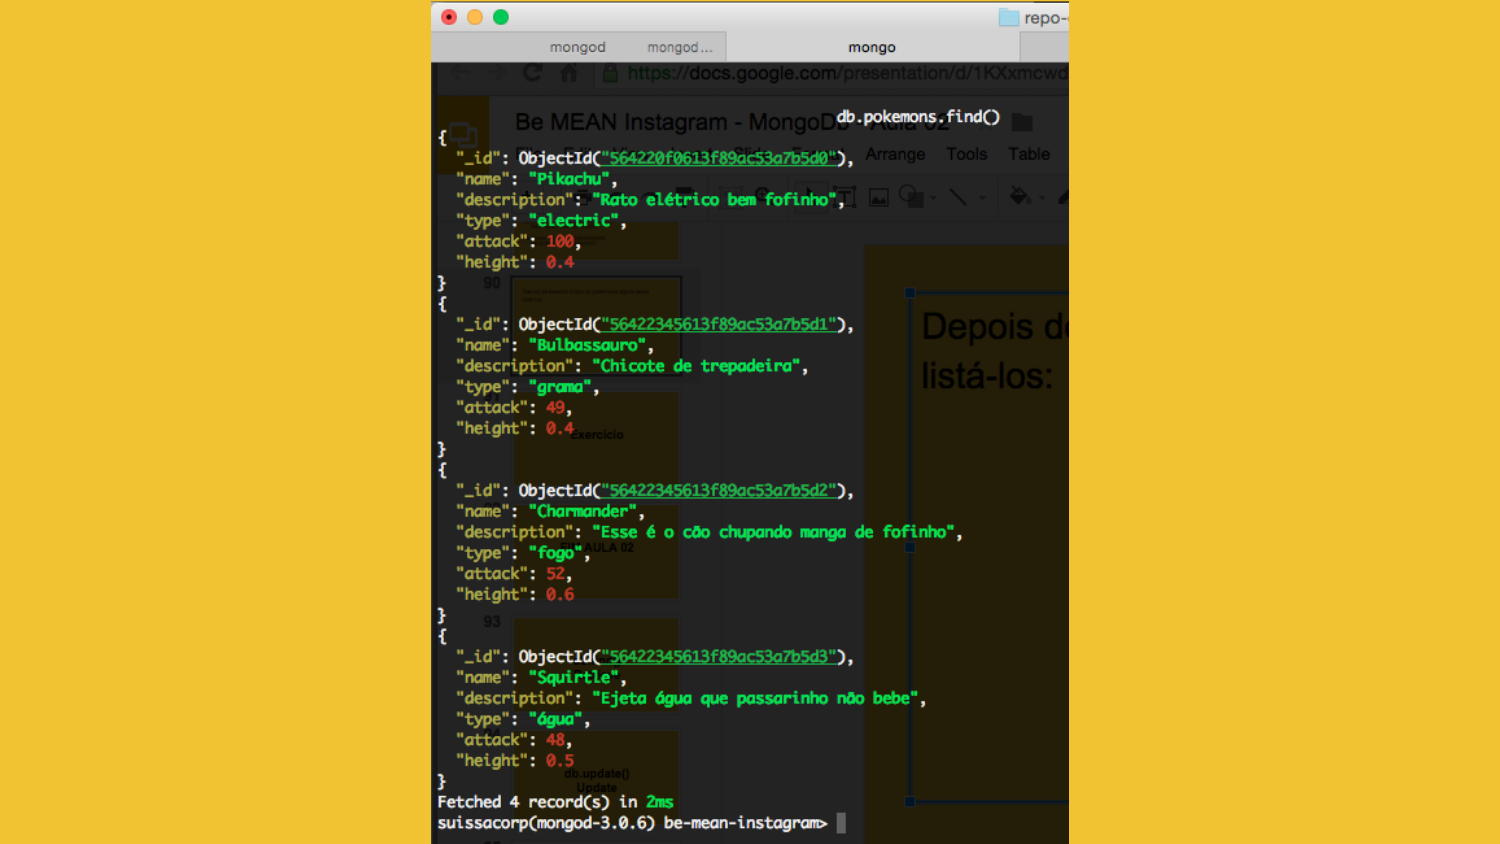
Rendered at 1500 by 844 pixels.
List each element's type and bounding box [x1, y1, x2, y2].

picture [430, 0, 1069, 844]
